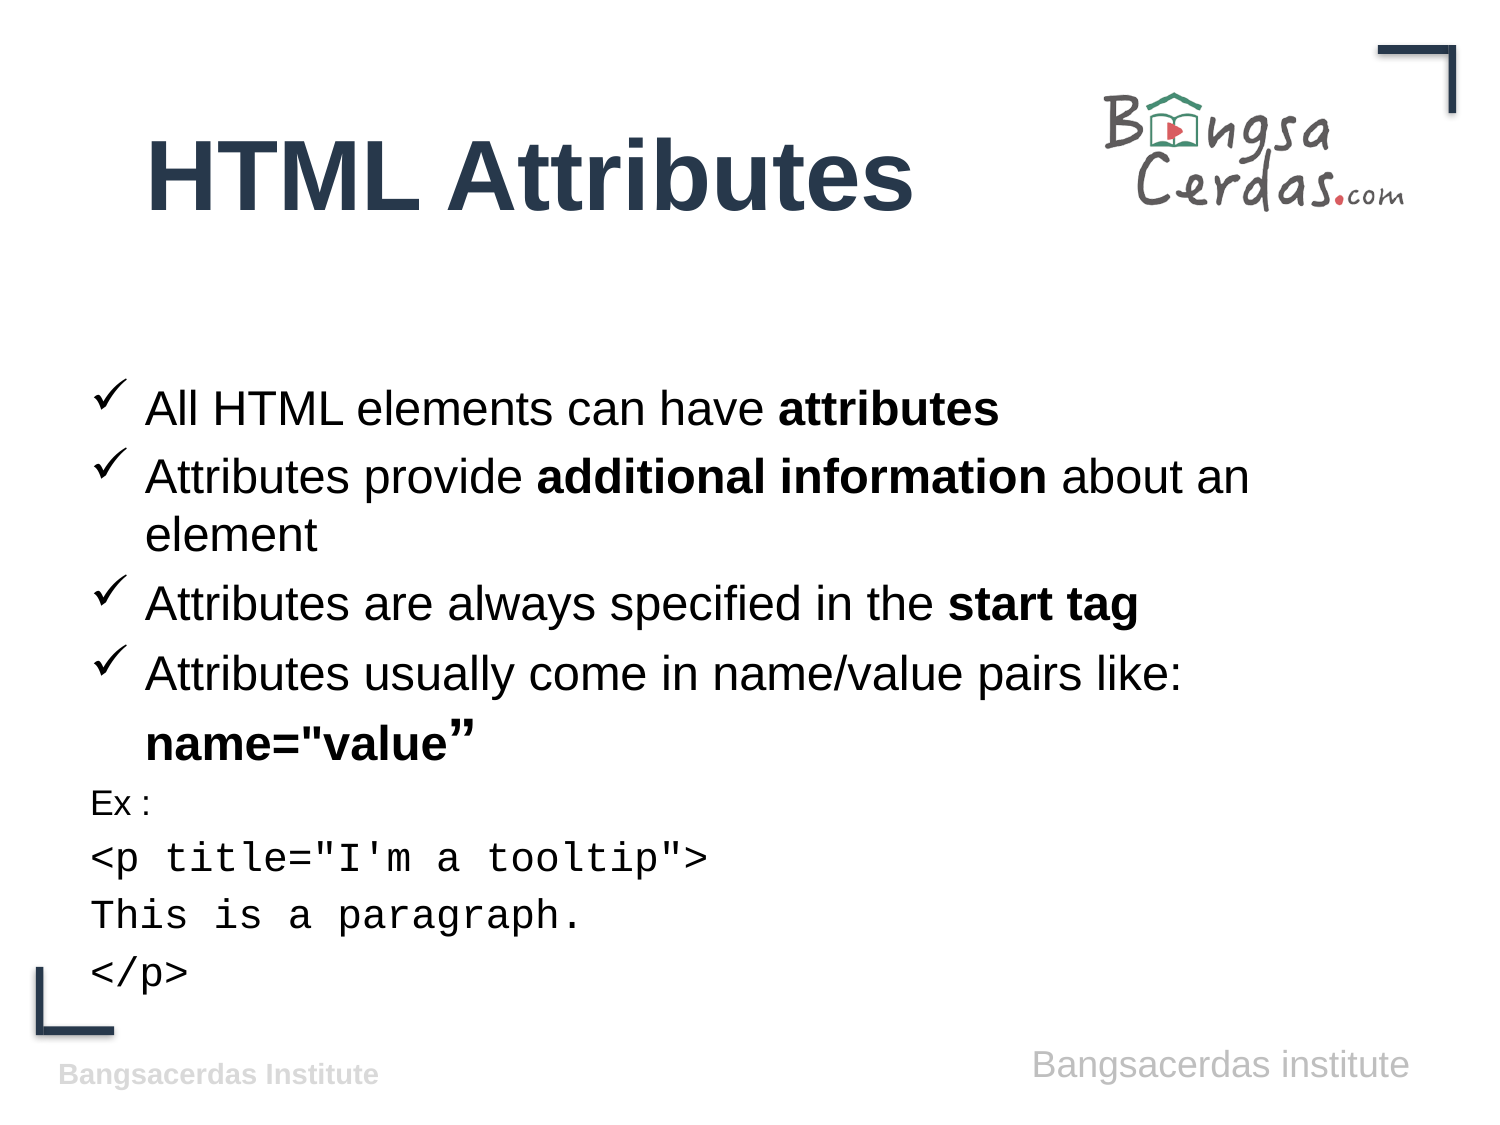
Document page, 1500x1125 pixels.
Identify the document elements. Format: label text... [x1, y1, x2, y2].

list <script> var a=20; if(a==10){ document.write("a is equal to 10"); } else if(a==15){ document.write("a is equal to 15"); } else if(a==20){ document.write("a is equal to 20"); } else{ document.write("a is not equal to 10, 15 or 20"); } </script> [1074, 89, 1425, 212]
list All HTML elements can have attributes Attributes provide additional information about an element Attributes are always specified in the start tag Attributes usually come in name/value pairs like: name="value” Ex : <p title="I'm a tooltip"> This is a paragraph. </p> [75, 368, 1425, 1005]
title HTML Attributes [75, 45, 988, 297]
